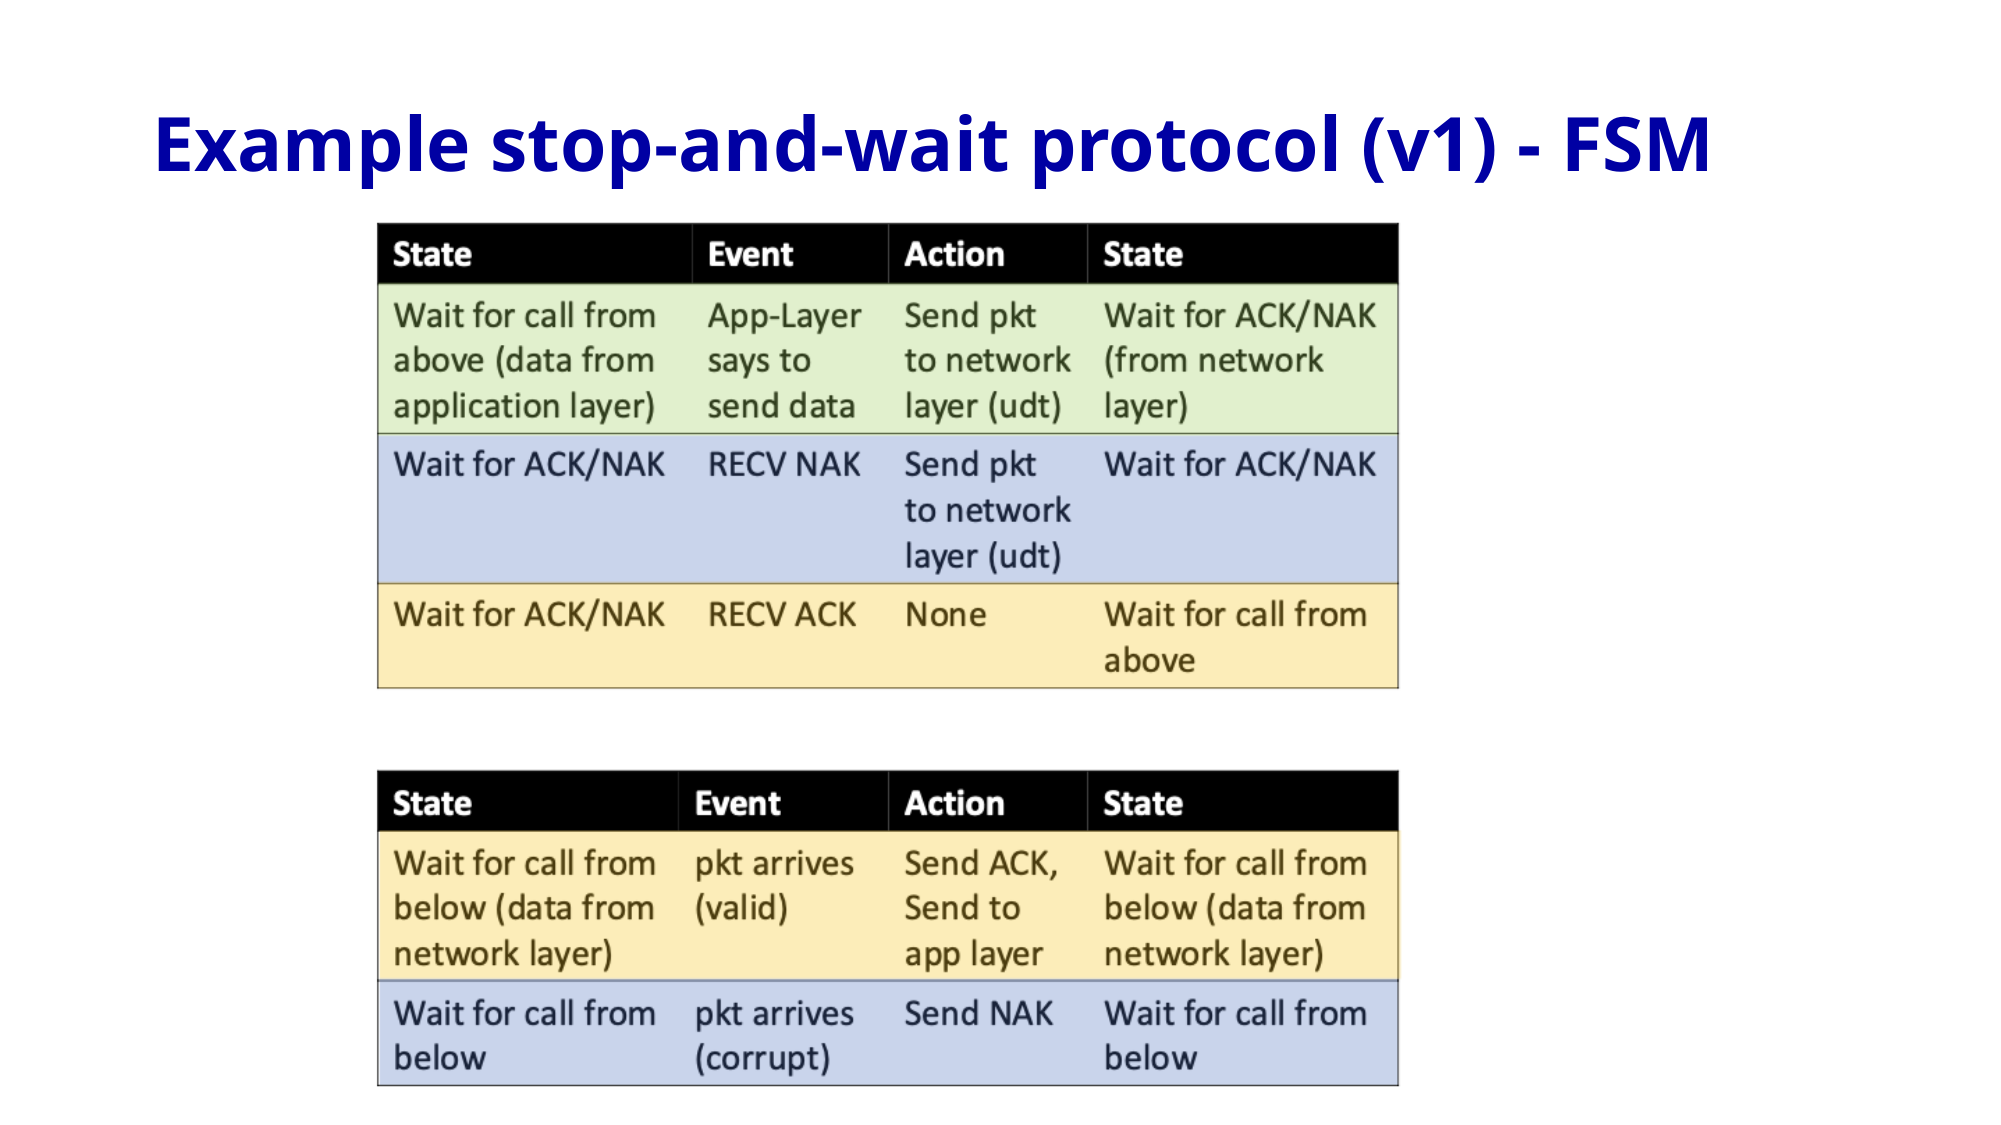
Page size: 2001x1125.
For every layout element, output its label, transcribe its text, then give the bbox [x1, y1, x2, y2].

picture [362, 205, 1417, 1111]
title Example stop-and-wait protocol (v1) - FSM [137, 74, 1863, 221]
